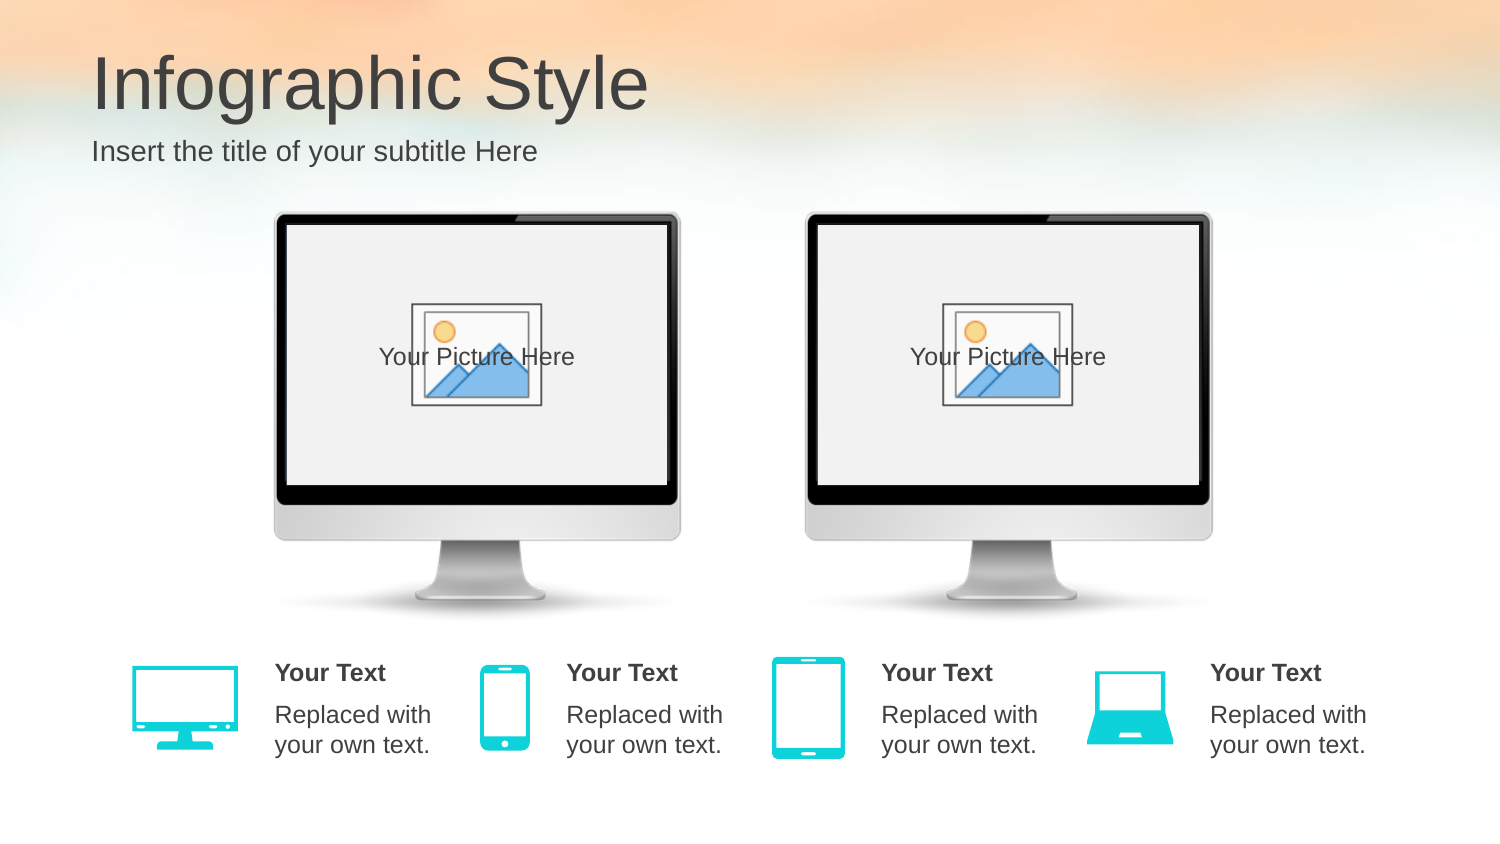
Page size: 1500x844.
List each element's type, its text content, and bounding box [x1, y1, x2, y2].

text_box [259, 648, 459, 767]
text_box [130, 663, 240, 752]
text_box [770, 654, 847, 761]
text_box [1195, 648, 1395, 767]
list Infographic Style [76, 32, 1459, 126]
picture [0, 0, 1500, 844]
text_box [551, 648, 751, 767]
text_box [1085, 669, 1176, 747]
text_box [478, 662, 532, 753]
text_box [866, 648, 1066, 767]
list Insert the title of your subtitle Here [76, 126, 1459, 174]
